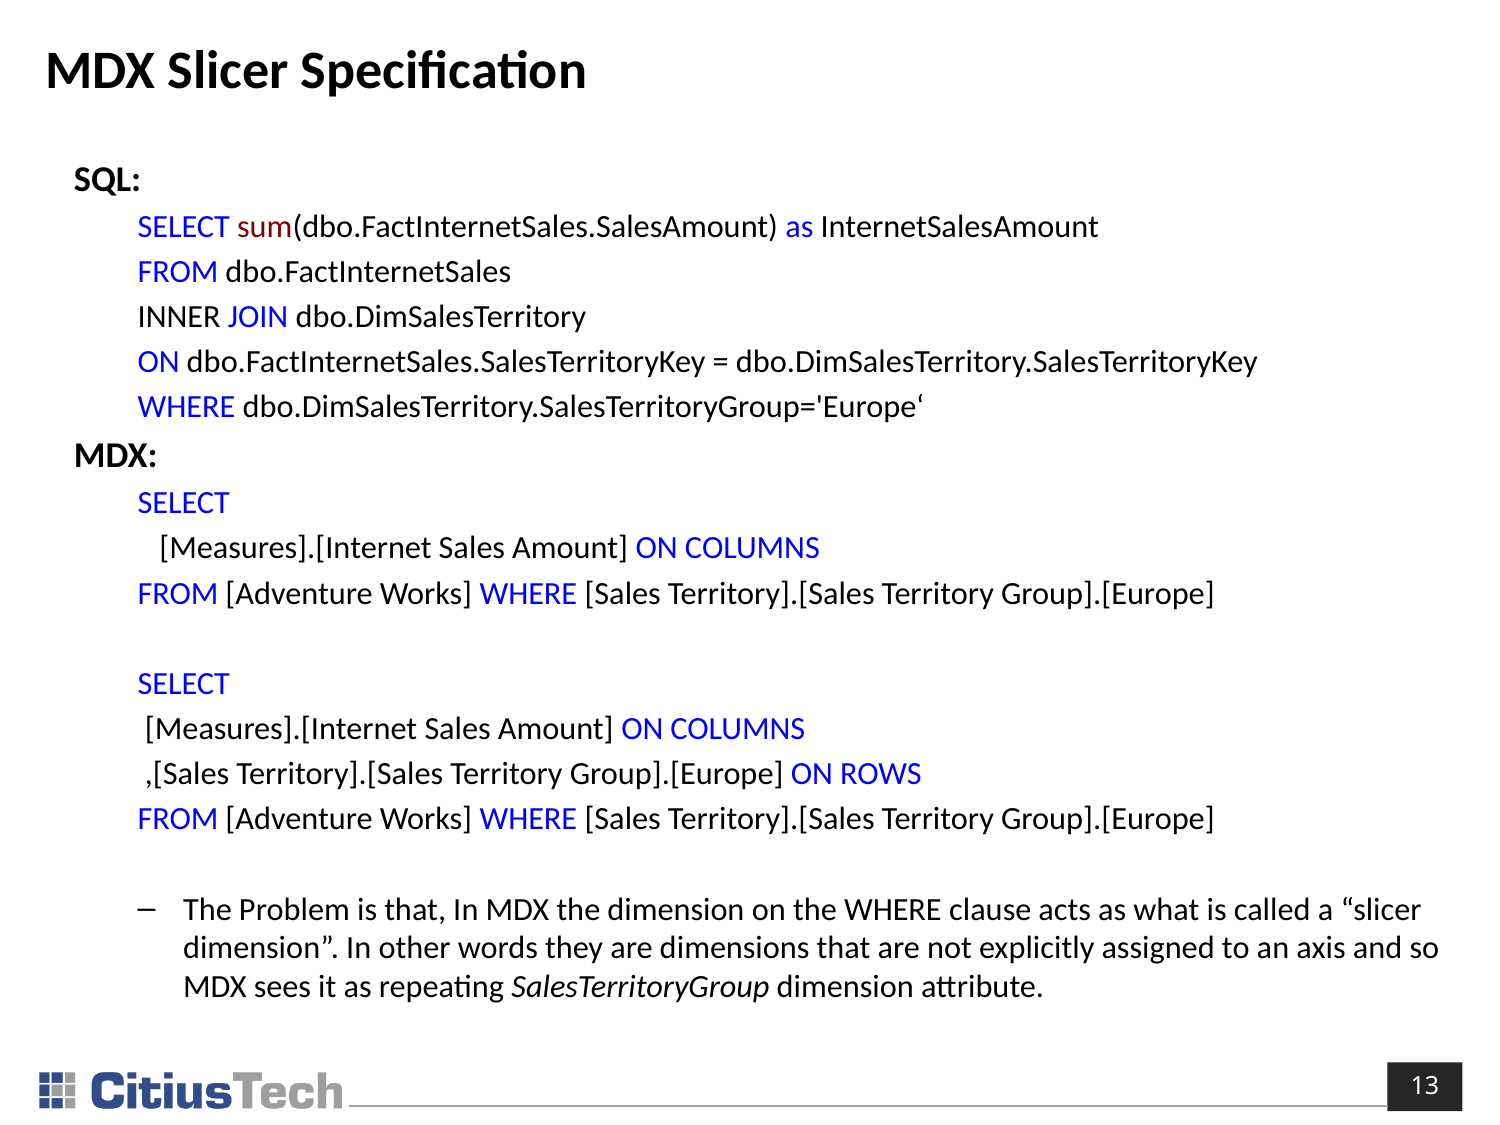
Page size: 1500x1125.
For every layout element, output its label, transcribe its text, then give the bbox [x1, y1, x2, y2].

list SQL: SELECT sum(dbo.FactInternetSales.SalesAmount) as InternetSalesAmount FROM dbo.FactInternetSales INNER JOIN dbo.DimSalesTerritory ON dbo.FactInternetSales.SalesTerritoryKey = dbo.DimSalesTerritory.SalesTerritoryKey WHERE dbo.DimSalesTerritory.SalesTerritoryGroup='Europe‘ MDX: SELECT [Measures].[Internet Sales Amount] ON COLUMNS FROM [Adventure Works] WHERE [Sales Territory].[Sales Territory Group].[Europe] SELECT [Measures].[Internet Sales Amount] ON COLUMNS ,[Sales Territory].[Sales Territory Group].[Europe] ON ROWS FROM [Adventure Works] WHERE [Sales Territory].[Sales Territory Group].[Europe] The Problem is that, In MDX the dimension on the WHERE clause acts as what is called a “slicer dimension”. In other words they are dimensions that are not explicitly assigned to an axis and so MDX sees it as repeating SalesTerritoryGroup dimension attribute. [59, 147, 1477, 1012]
title MDX Slicer Specification [30, 21, 1477, 113]
picture [37, 1070, 342, 1110]
